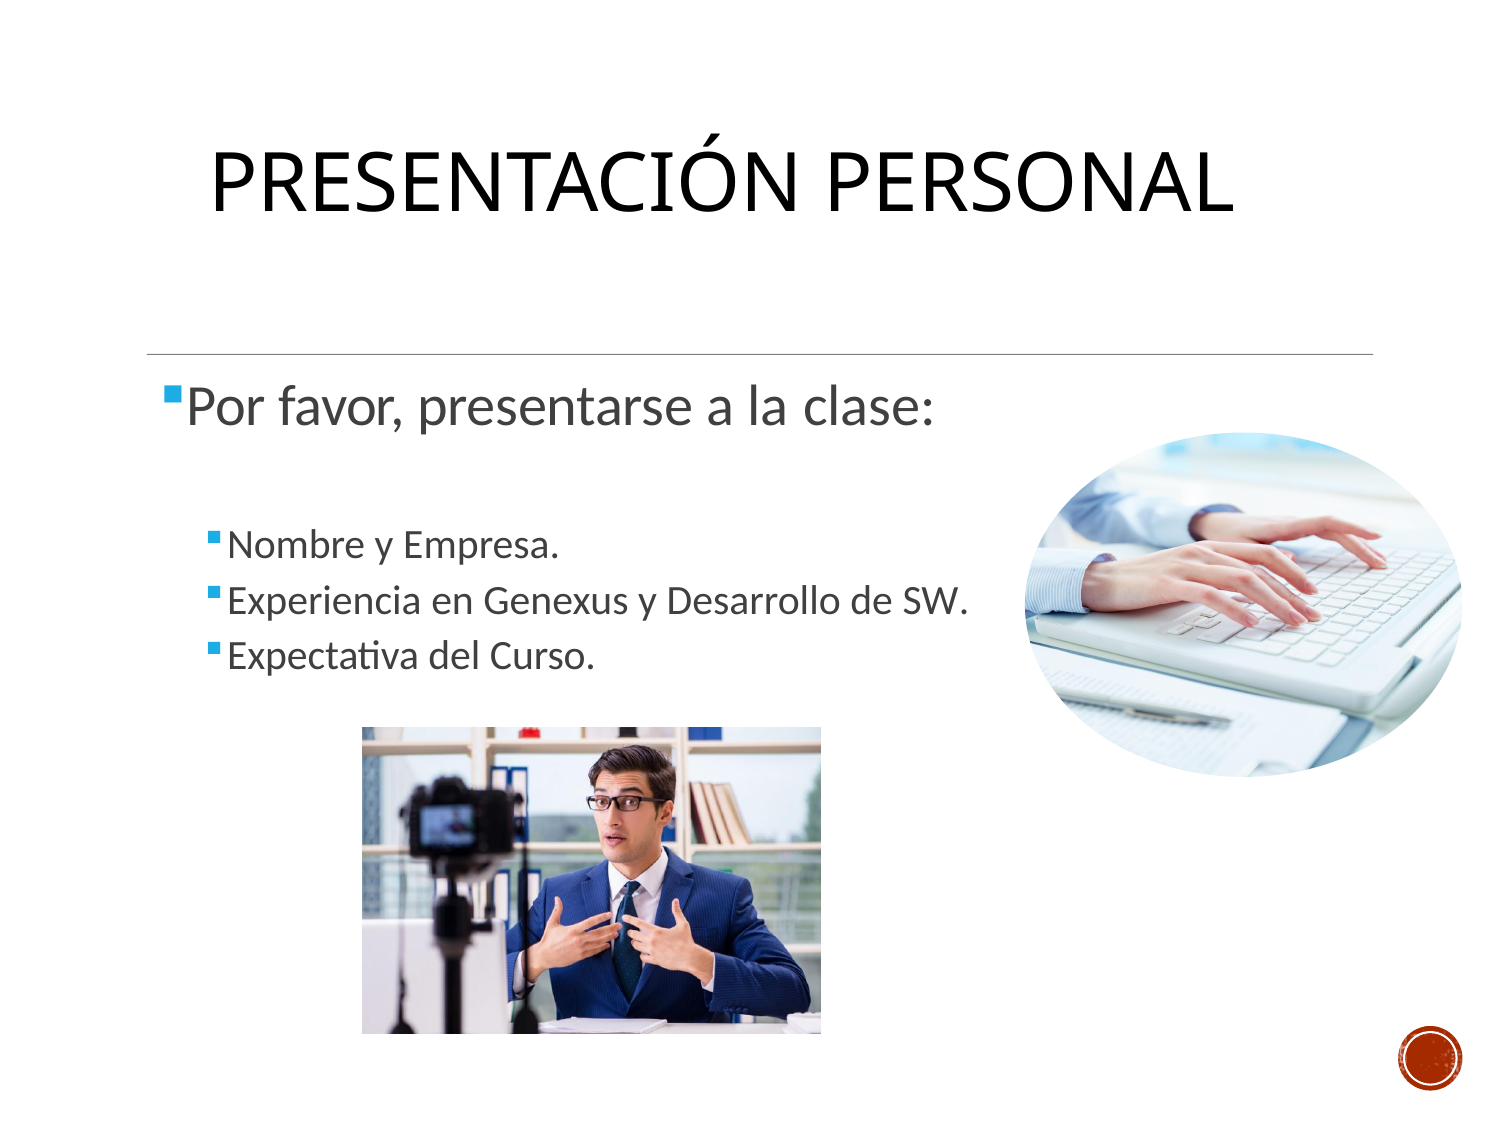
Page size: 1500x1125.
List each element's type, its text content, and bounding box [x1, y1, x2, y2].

picture [362, 727, 821, 1034]
text_box Por favor, presentarse a la clase: Nombre y Empresa. Experiencia en Genexus y Desarrollo de SW. Expectativa del Curso. [158, 365, 1375, 819]
picture [1024, 432, 1463, 777]
title Presentación Personal [206, 139, 1435, 329]
